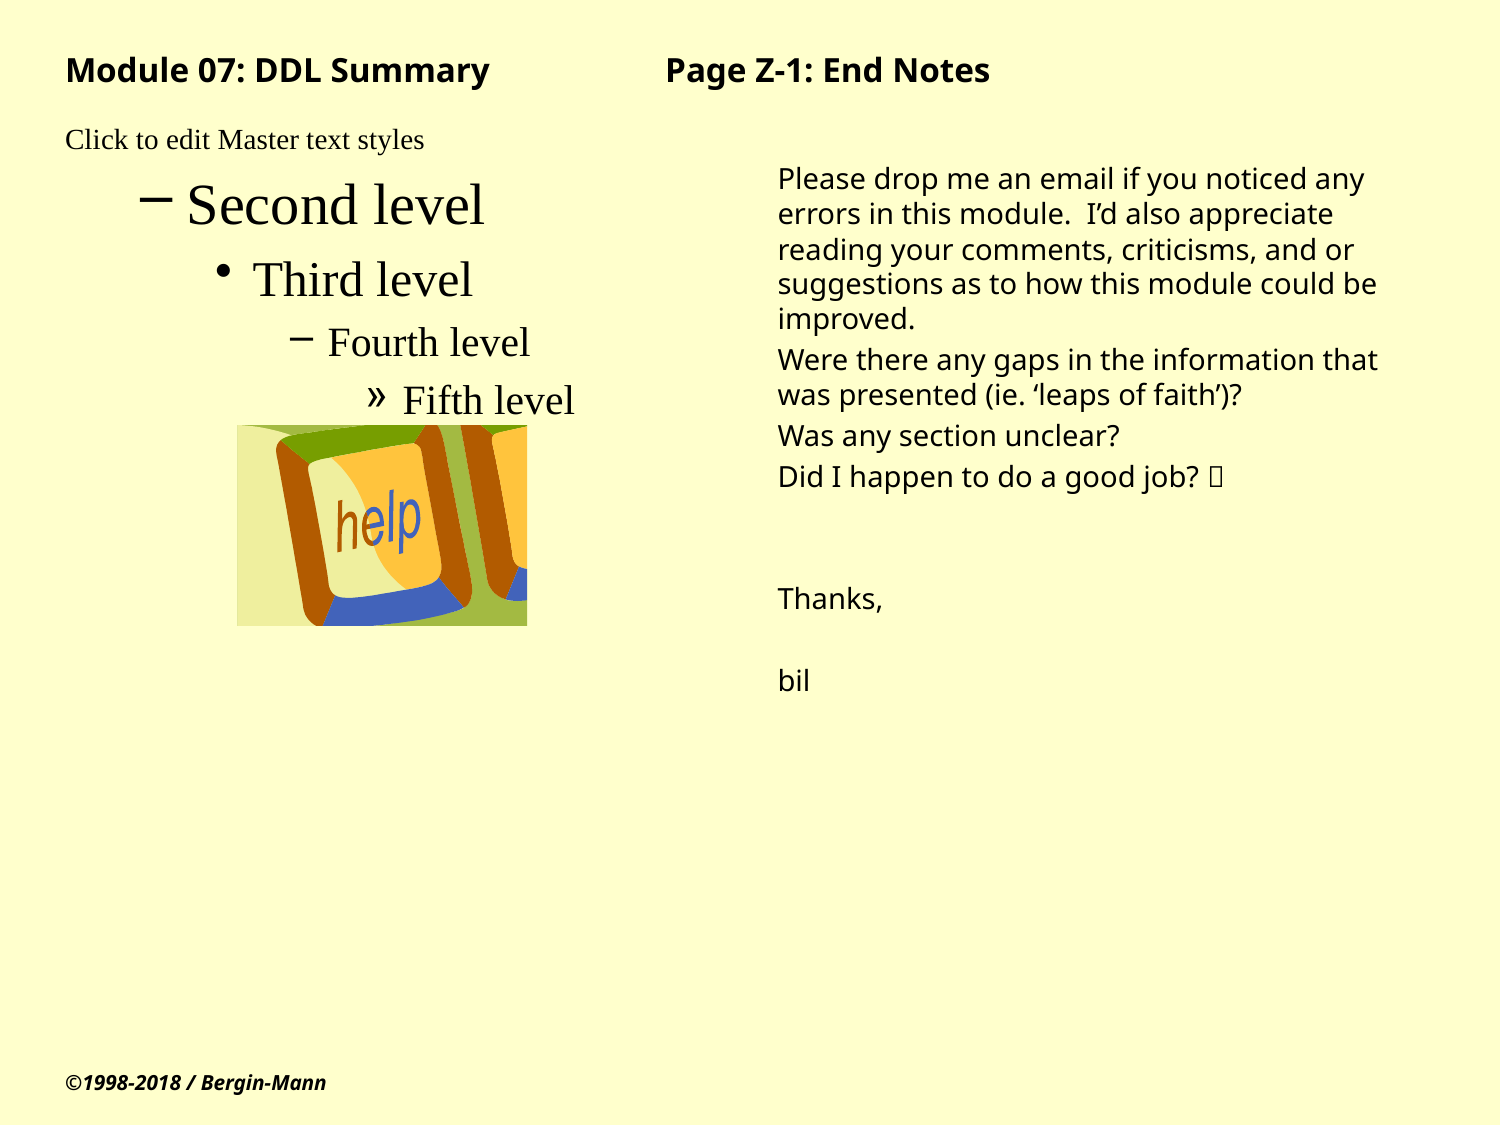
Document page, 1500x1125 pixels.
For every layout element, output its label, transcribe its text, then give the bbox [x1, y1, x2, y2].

list Please drop me an email if you noticed any errors in this module. I’d also appreciate reading your comments, criticisms, and or suggestions as to how this module could be improved. Were there any gaps in the information that was presented (ie. ‘leaps of faith’)? Was any section unclear? Did I happen to do a good job?  Thanks, bil [762, 112, 1450, 1050]
slide_number ©1998-2018 / Bergin-Mann [50, 1062, 425, 1100]
picture [237, 424, 528, 627]
title Module 07: DDL Summary Page Z-1: End Notes [50, 37, 1450, 100]
